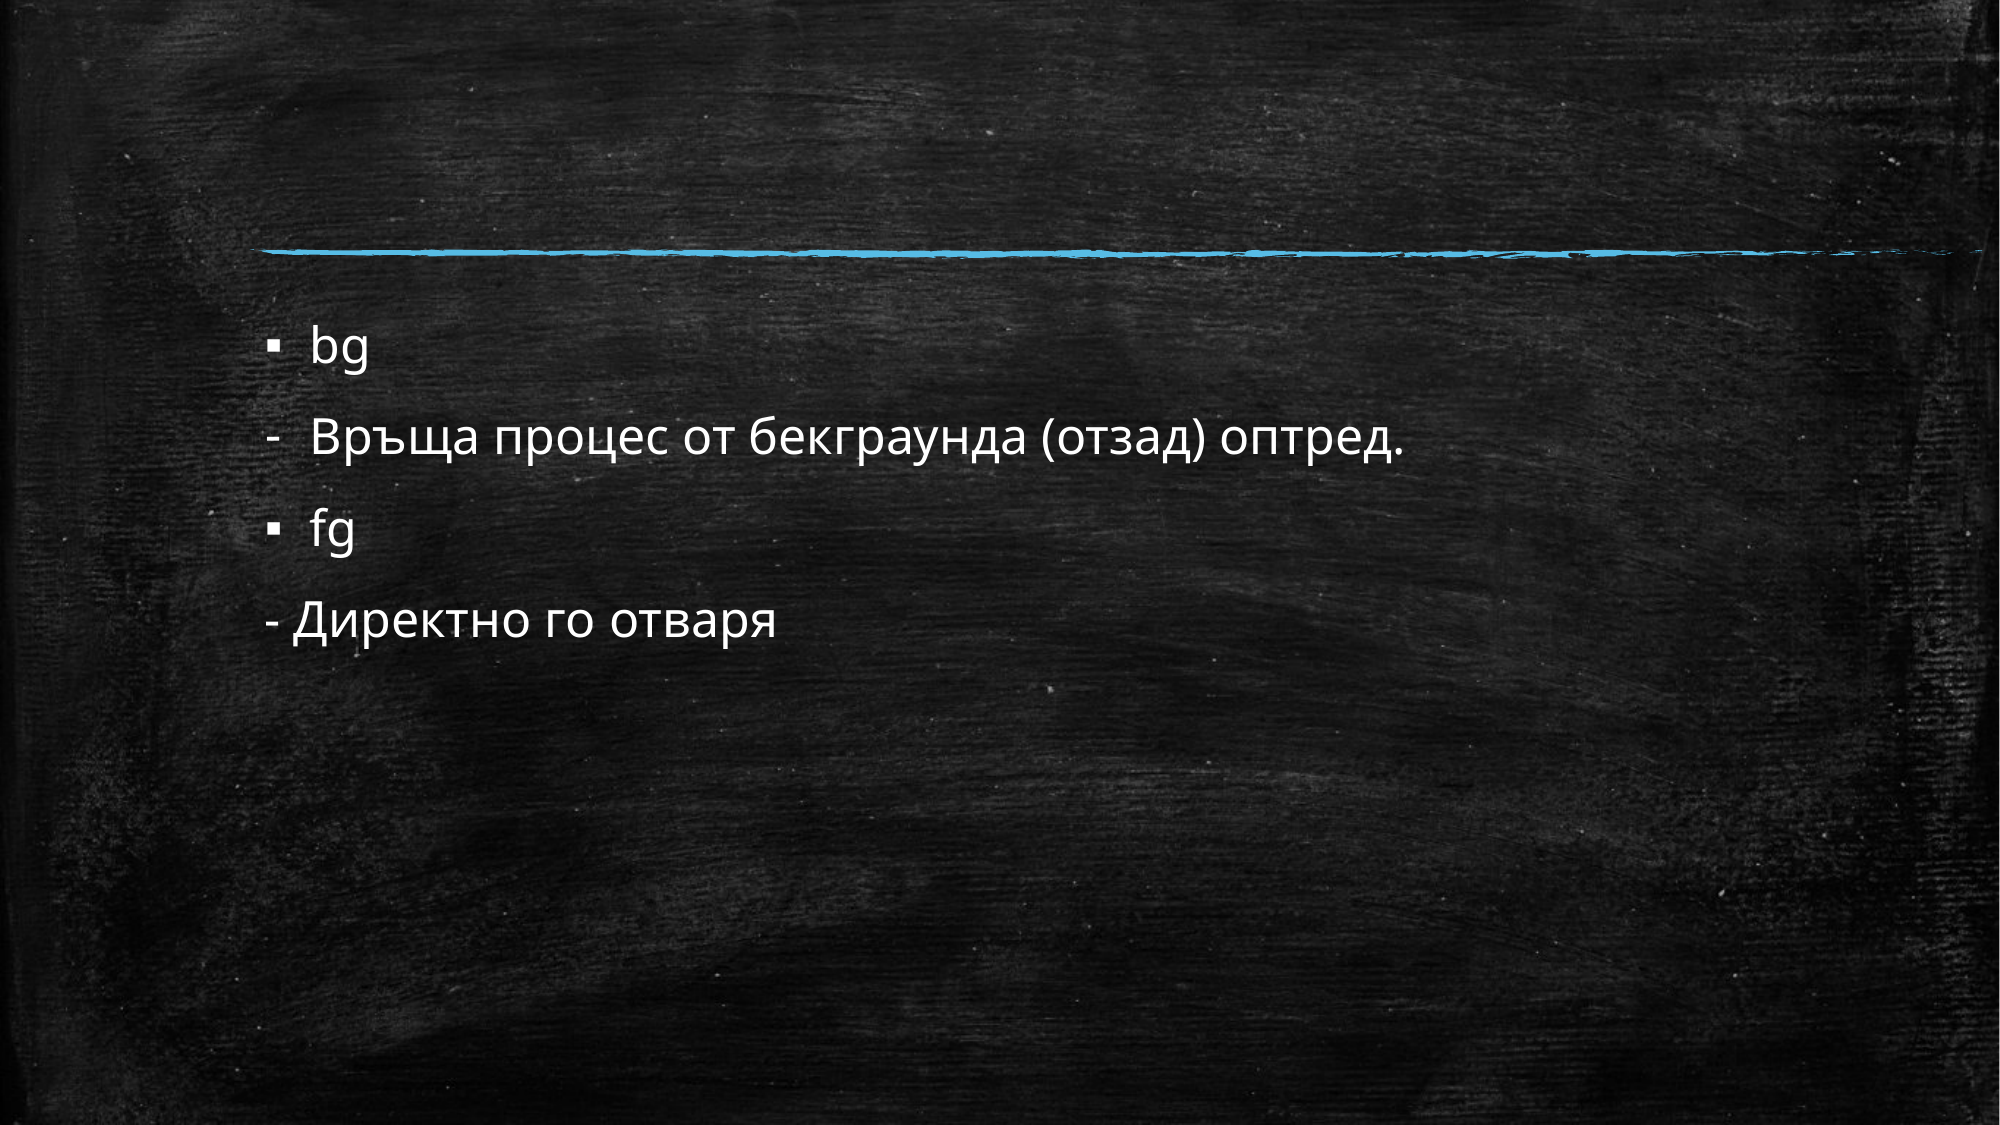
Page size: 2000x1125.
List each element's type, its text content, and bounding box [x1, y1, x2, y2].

list bg Връща процес от бекграунда (отзад) оптред. fg - Директно го отваря [249, 312, 1750, 1013]
